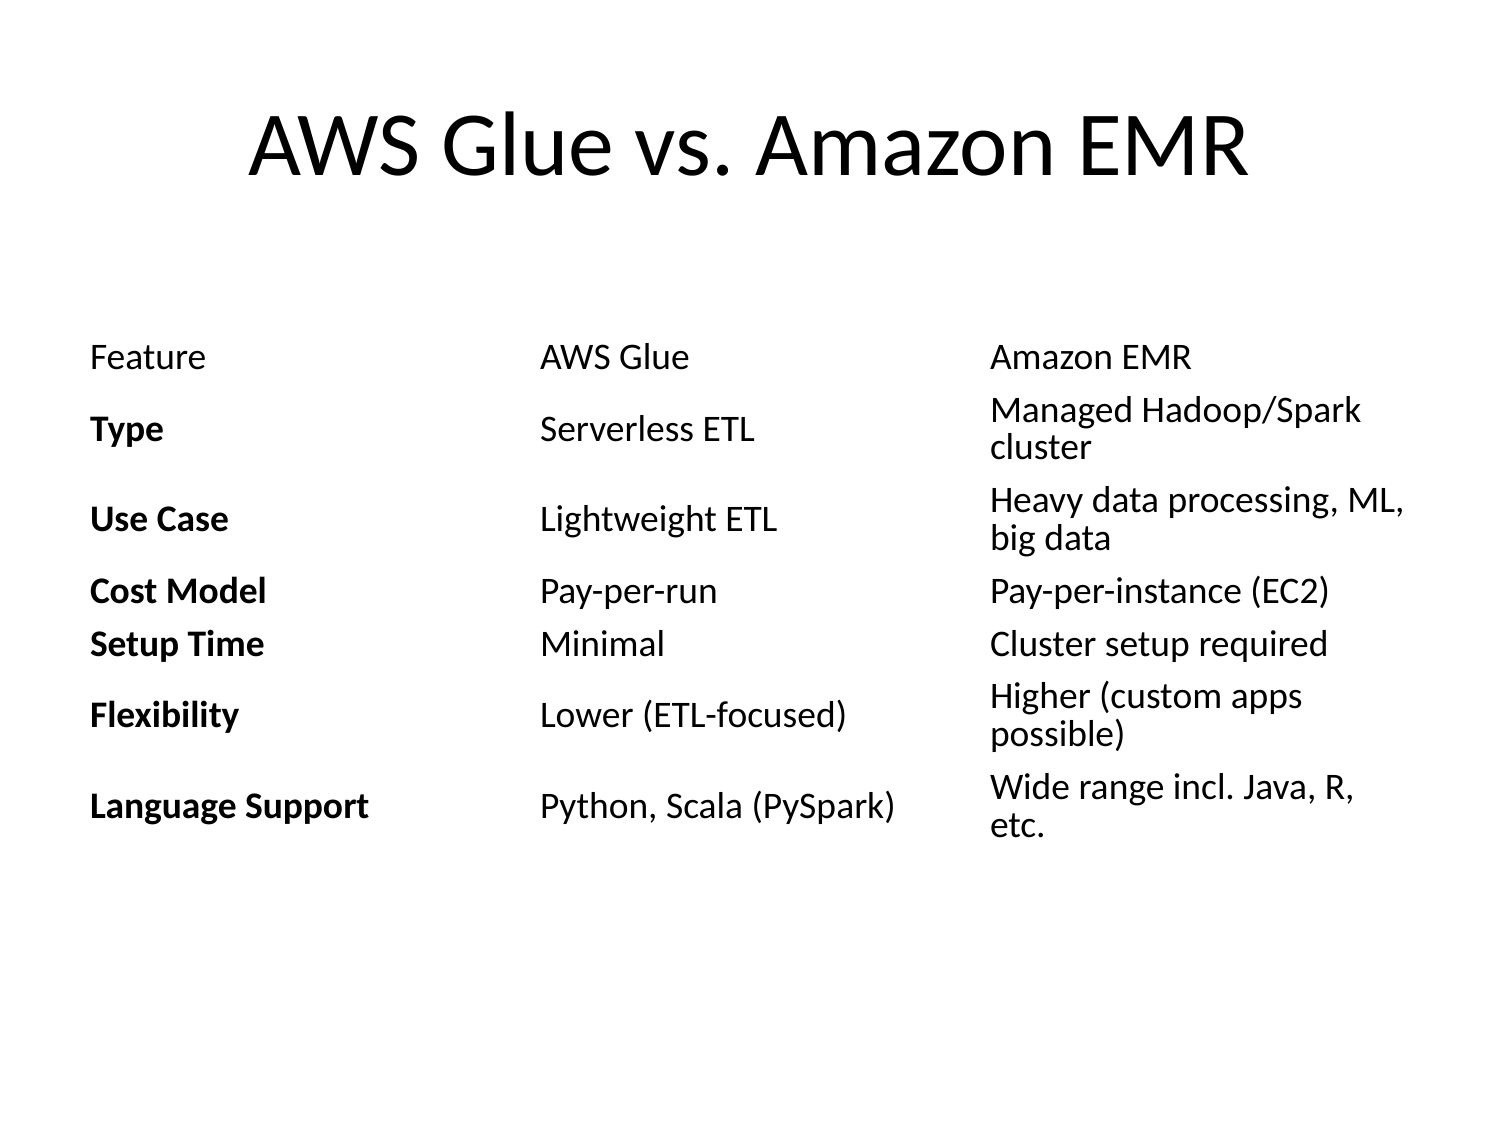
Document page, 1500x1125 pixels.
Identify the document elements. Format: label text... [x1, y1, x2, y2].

table_cell Use Case [75, 477, 525, 568]
table_cell Wide range incl. Java, R, etc. [975, 764, 1425, 854]
table_cell Pay-per-instance (EC2) [975, 568, 1425, 620]
table_cell Lightweight ETL [525, 477, 975, 568]
table_cell Language Support [75, 764, 525, 854]
title AWS Glue vs. Amazon EMR [75, 45, 1425, 233]
table_cell Higher (custom apps possible) [975, 673, 1425, 764]
table_cell Serverless ETL [525, 387, 975, 477]
table_header Amazon EMR [975, 334, 1425, 387]
table_cell Cluster setup required [975, 620, 1425, 673]
table_cell Minimal [525, 620, 975, 673]
table_cell Heavy data processing, ML, big data [975, 477, 1425, 568]
table_cell Python, Scala (PySpark) [525, 764, 975, 854]
table_cell Pay-per-run [525, 568, 975, 620]
table_cell Flexibility [75, 673, 525, 764]
table_header Feature [75, 334, 525, 387]
table_header AWS Glue [525, 334, 975, 387]
table_cell Type [75, 387, 525, 477]
table_cell Cost Model [75, 568, 525, 620]
table_cell Lower (ETL-focused) [525, 673, 975, 764]
table_cell Setup Time [75, 620, 525, 673]
table_cell Managed Hadoop/Spark cluster [975, 387, 1425, 477]
